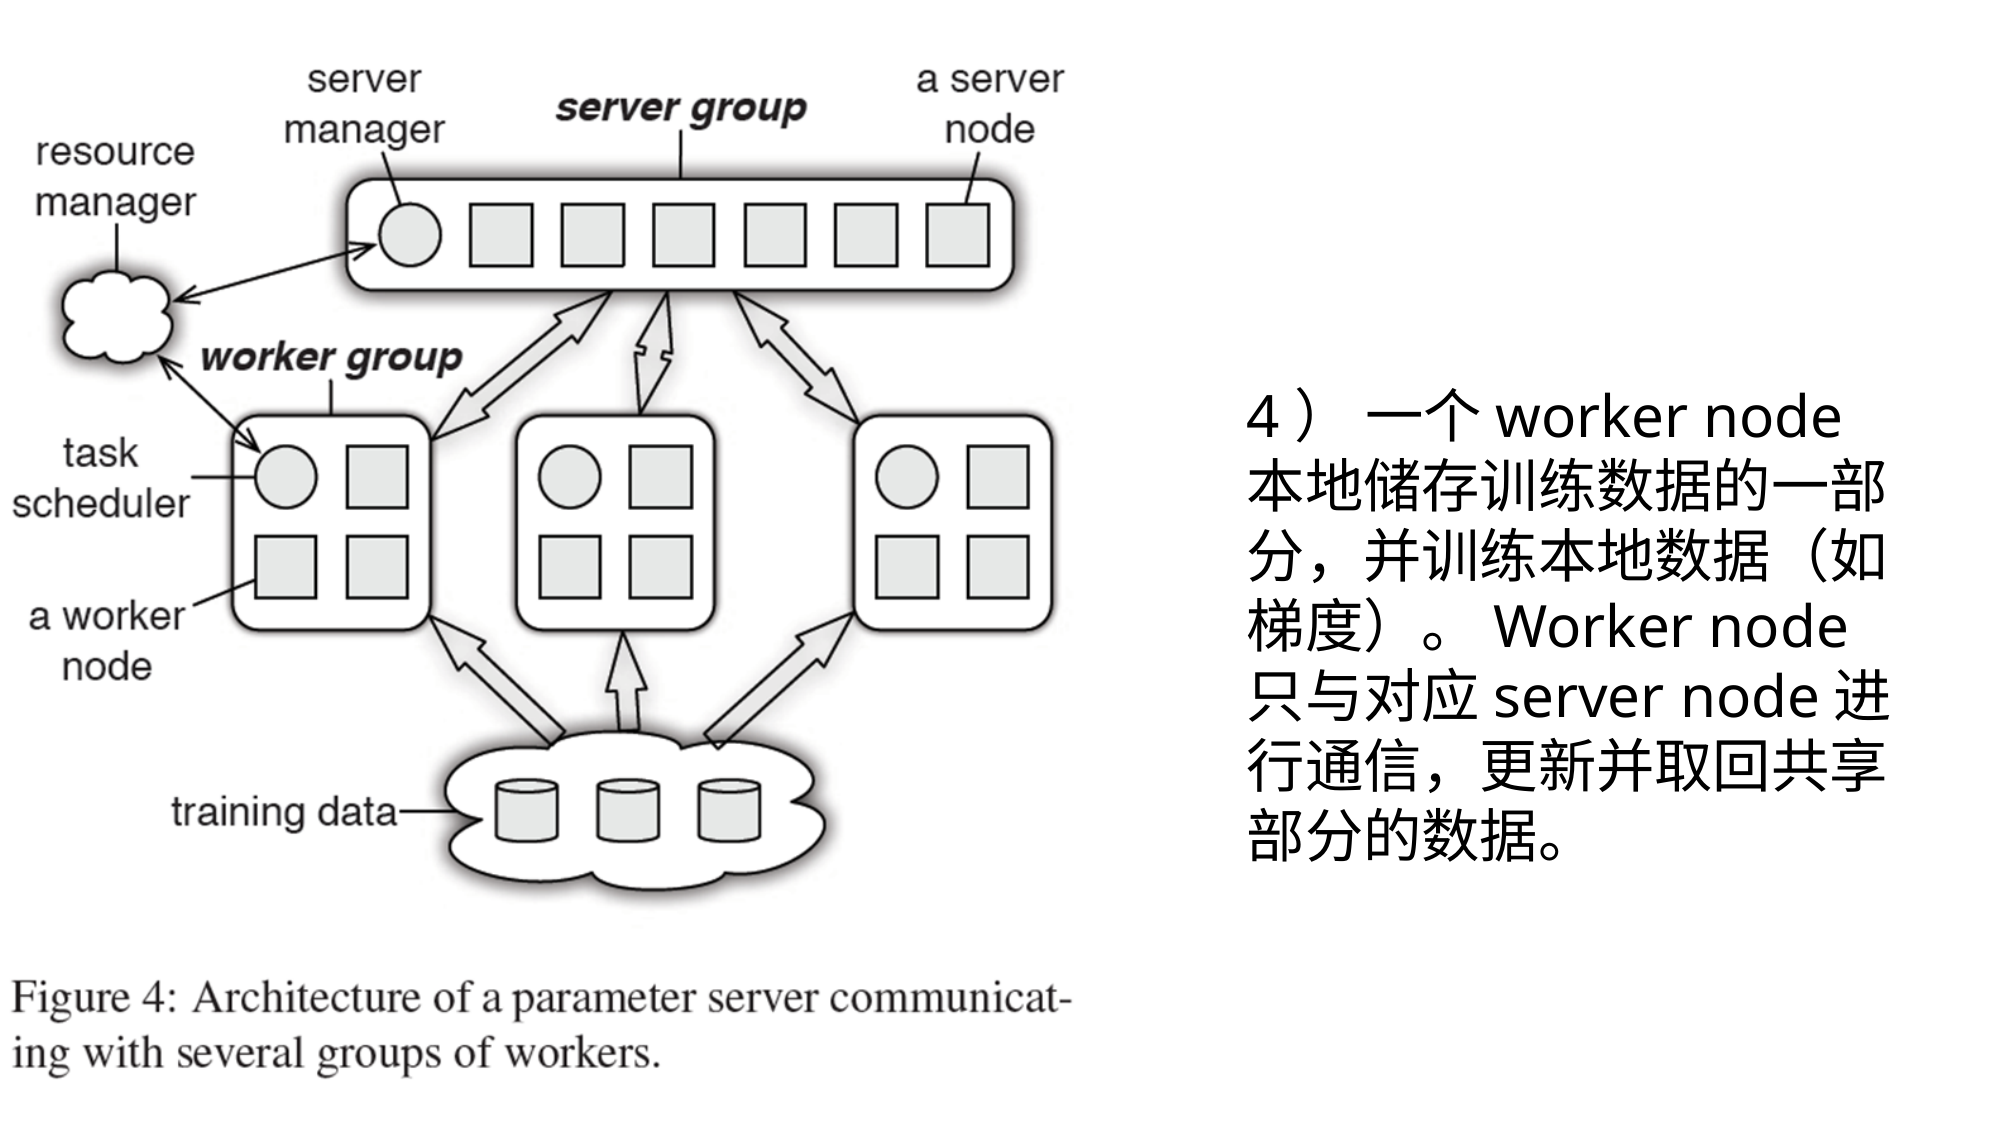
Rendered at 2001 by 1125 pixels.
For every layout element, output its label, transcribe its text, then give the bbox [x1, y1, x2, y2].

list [0, 18, 1082, 1107]
text_box 4） 一个worker node本地储存训练数据的一部分，并训练本地数据（如梯度）。Worker node只与对应server node进行通信，更新并取回共享部分的数据。 [1232, 371, 1927, 877]
